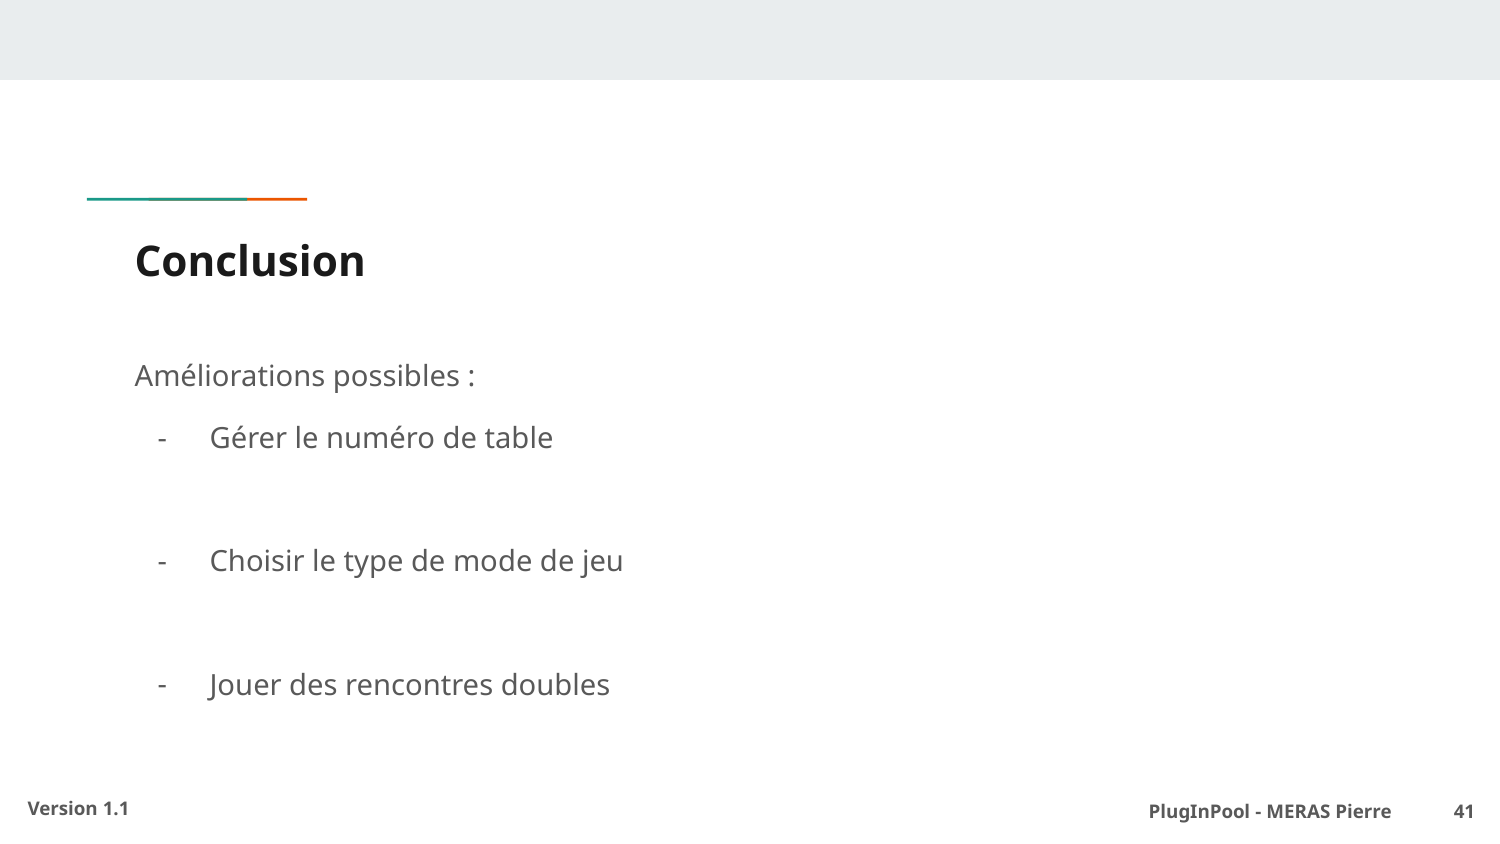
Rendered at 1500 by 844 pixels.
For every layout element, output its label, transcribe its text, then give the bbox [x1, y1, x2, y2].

slide_number PlugInPool - MERAS Pierre ‹#› [1120, 779, 1491, 844]
list Améliorations possibles : Gérer le numéro de table Choisir le type de mode de jeu Jouer des rencontres doubles [119, 341, 1381, 712]
title Conclusion [119, 216, 1381, 305]
